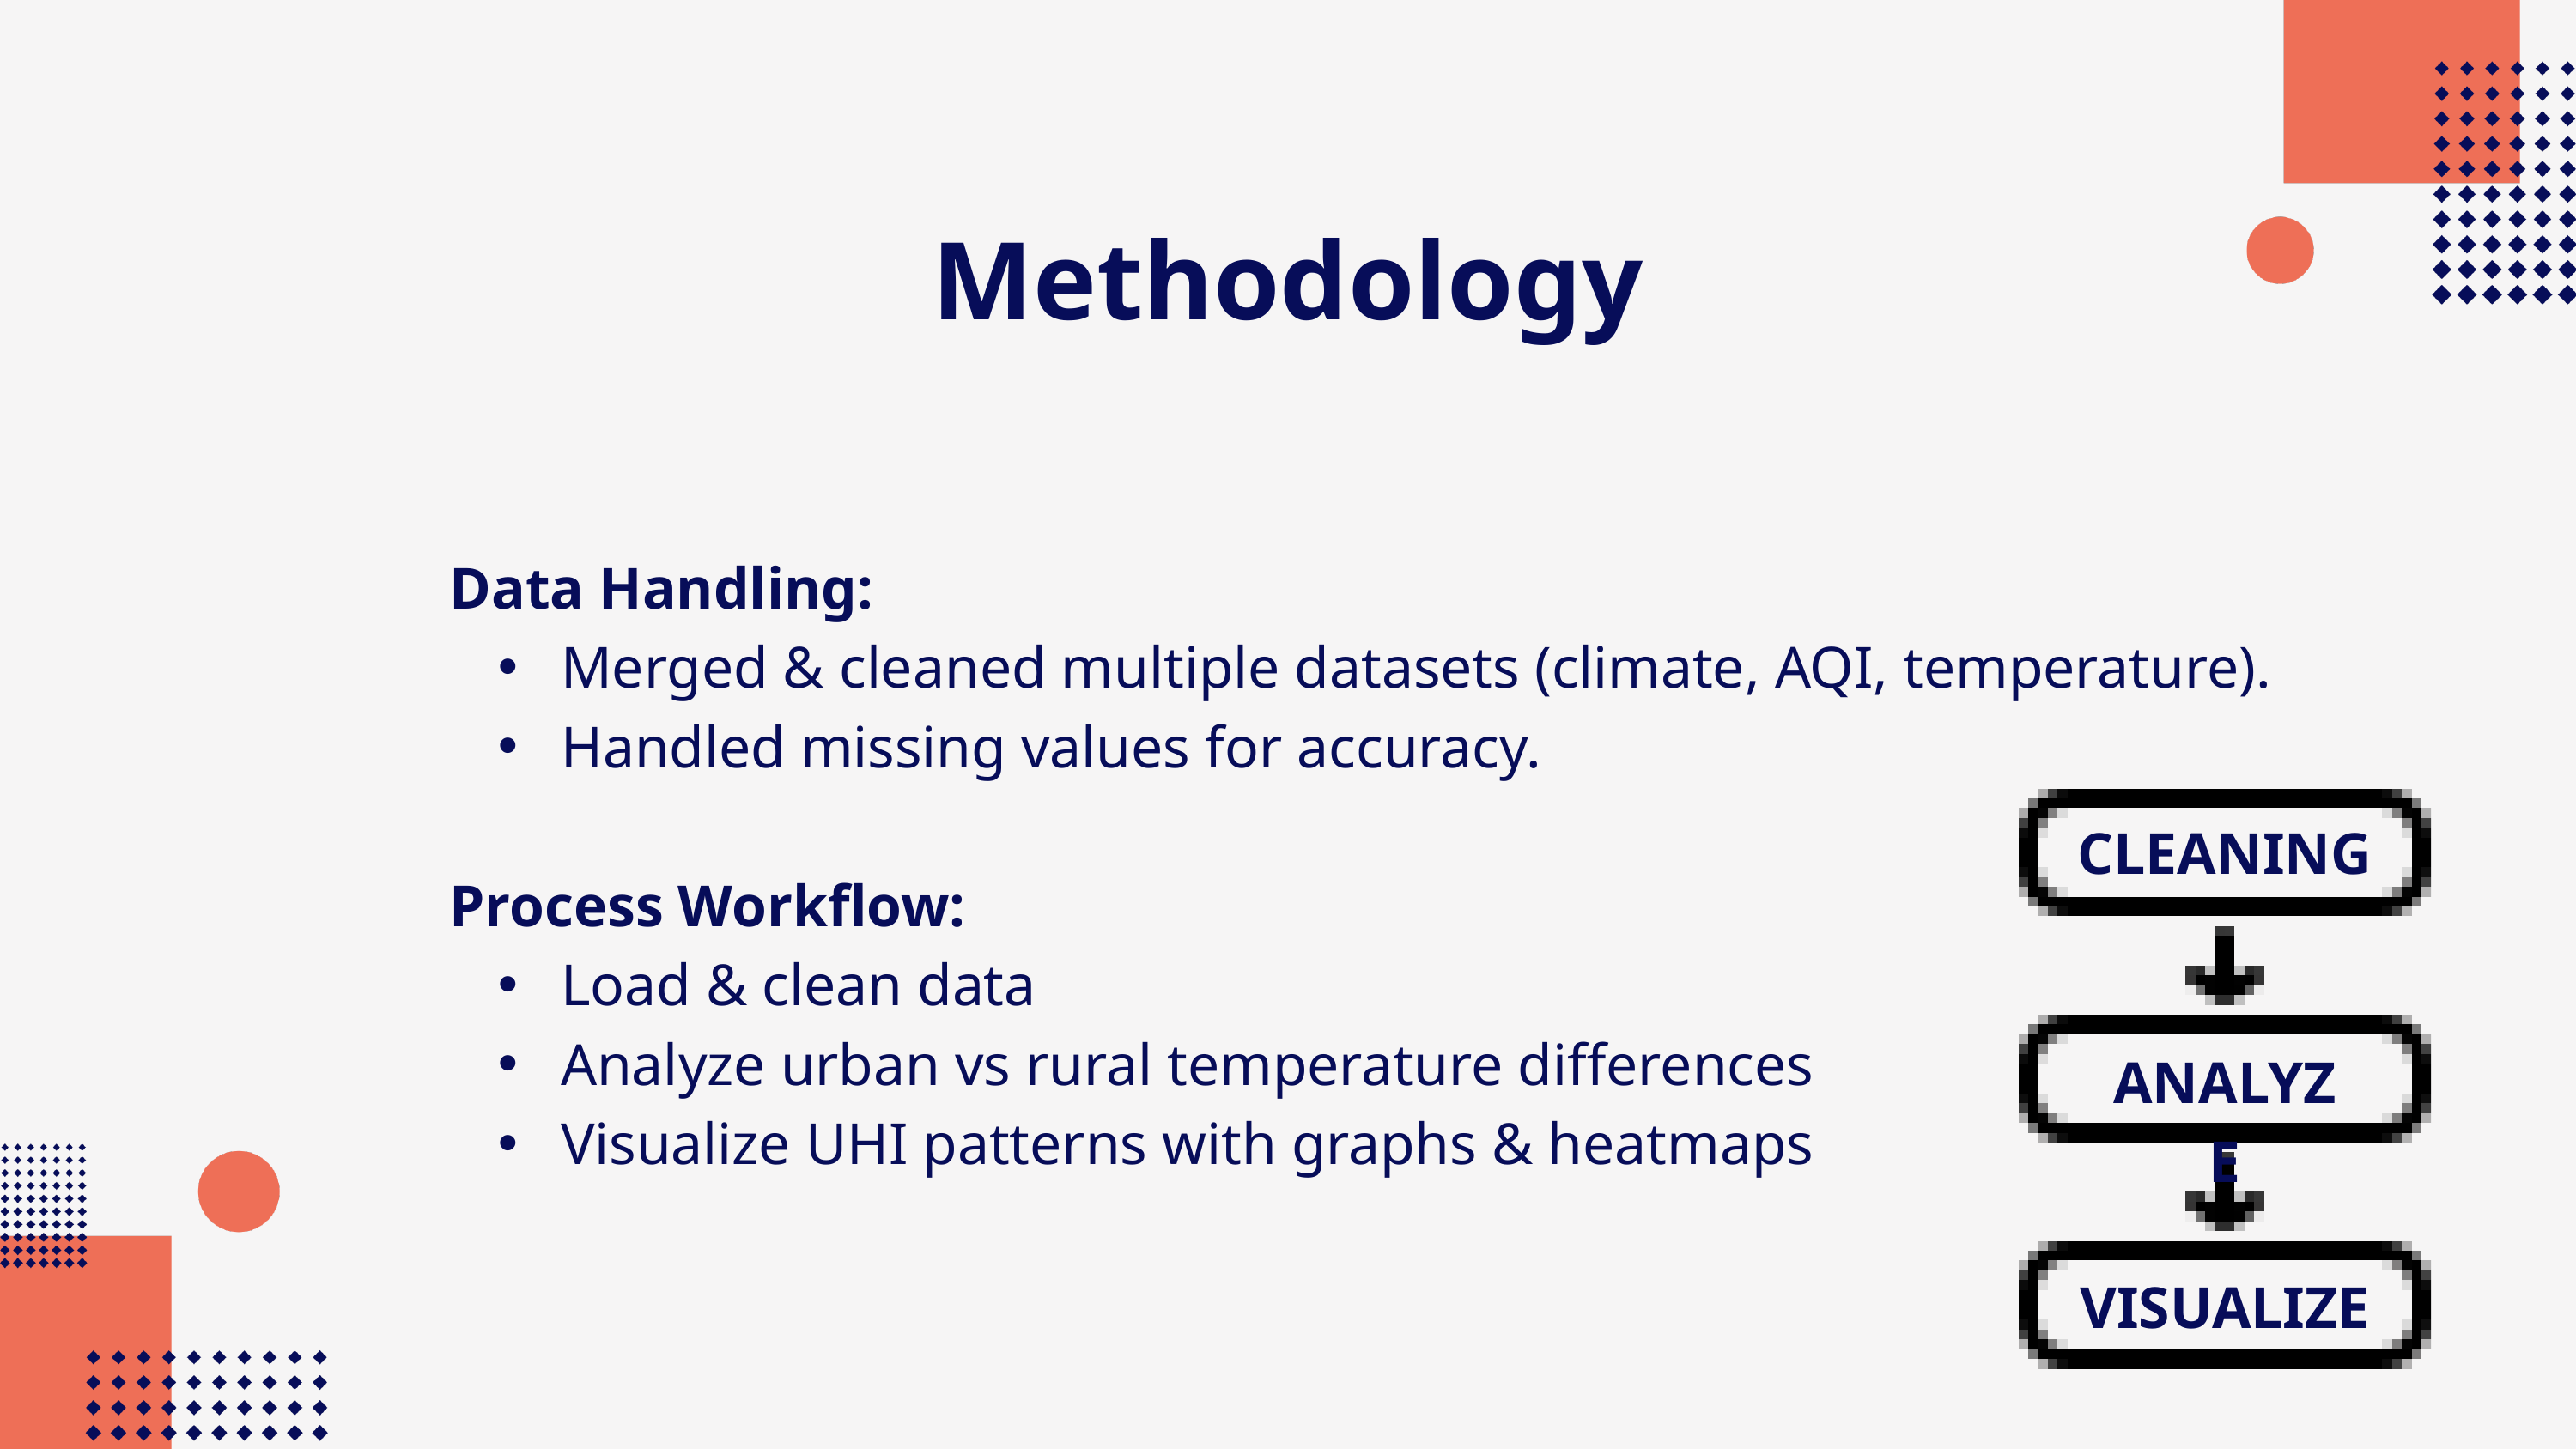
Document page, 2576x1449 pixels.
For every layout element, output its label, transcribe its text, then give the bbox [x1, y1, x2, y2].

text_box CLEANING [2077, 806, 2373, 887]
text_box Methodology [856, 242, 1720, 342]
text_box [0, 1143, 330, 1449]
text_box ANALYZE [2098, 1035, 2352, 1194]
text_box [2246, 0, 2576, 305]
text_box Data Handling: Merged & cleaned multiple datasets (climate, AQI, temperature). Handled missing values for accuracy. Process Workflow: Load & clean data Analyze urban vs rural temperature differences Visualize UHI patterns with graphs & heatmaps [449, 541, 2576, 1256]
text_box [2019, 789, 2432, 1369]
text_box VISUALIZE [2079, 1260, 2371, 1340]
